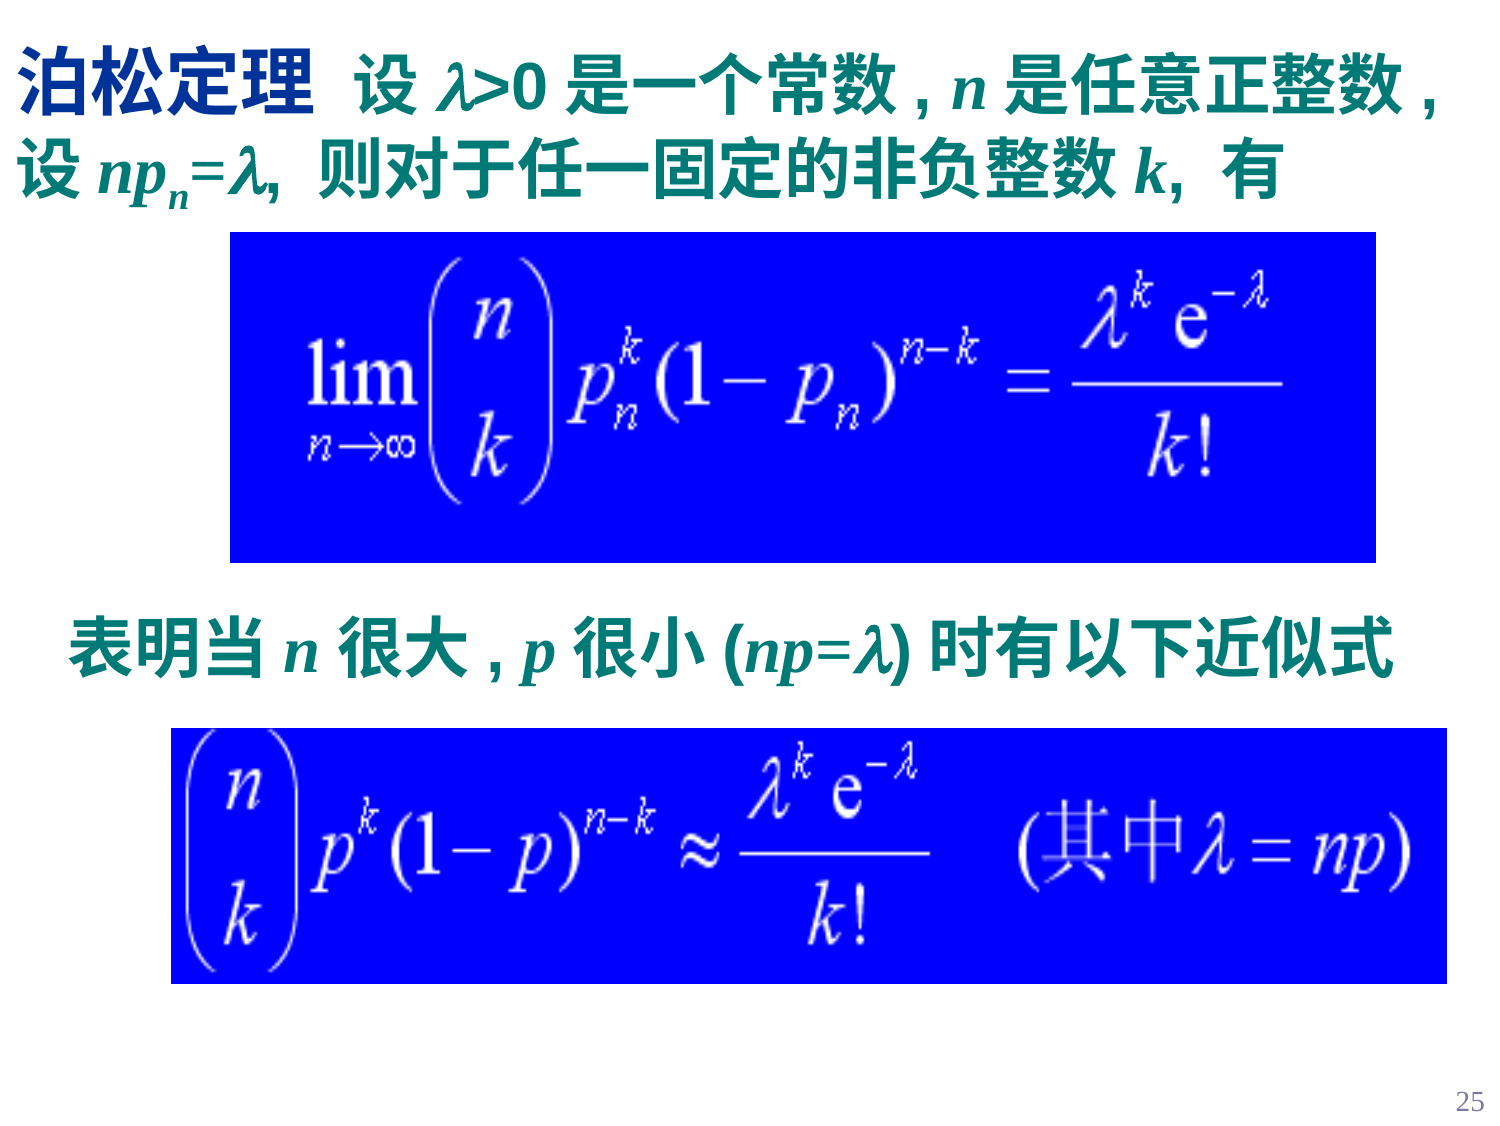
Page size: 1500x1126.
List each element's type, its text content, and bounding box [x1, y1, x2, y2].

picture [171, 728, 1447, 984]
text_box 表明当n很大, p很小(np=l)时有以下近似式 [53, 598, 1500, 988]
title 泊松定理 设l>0是一个常数, n是任意正整数, 设npn=l, 则对于任一固定的非负整数k, 有 [0, 19, 1500, 256]
text_box 25 [1400, 1075, 1500, 1126]
picture [230, 231, 1377, 563]
